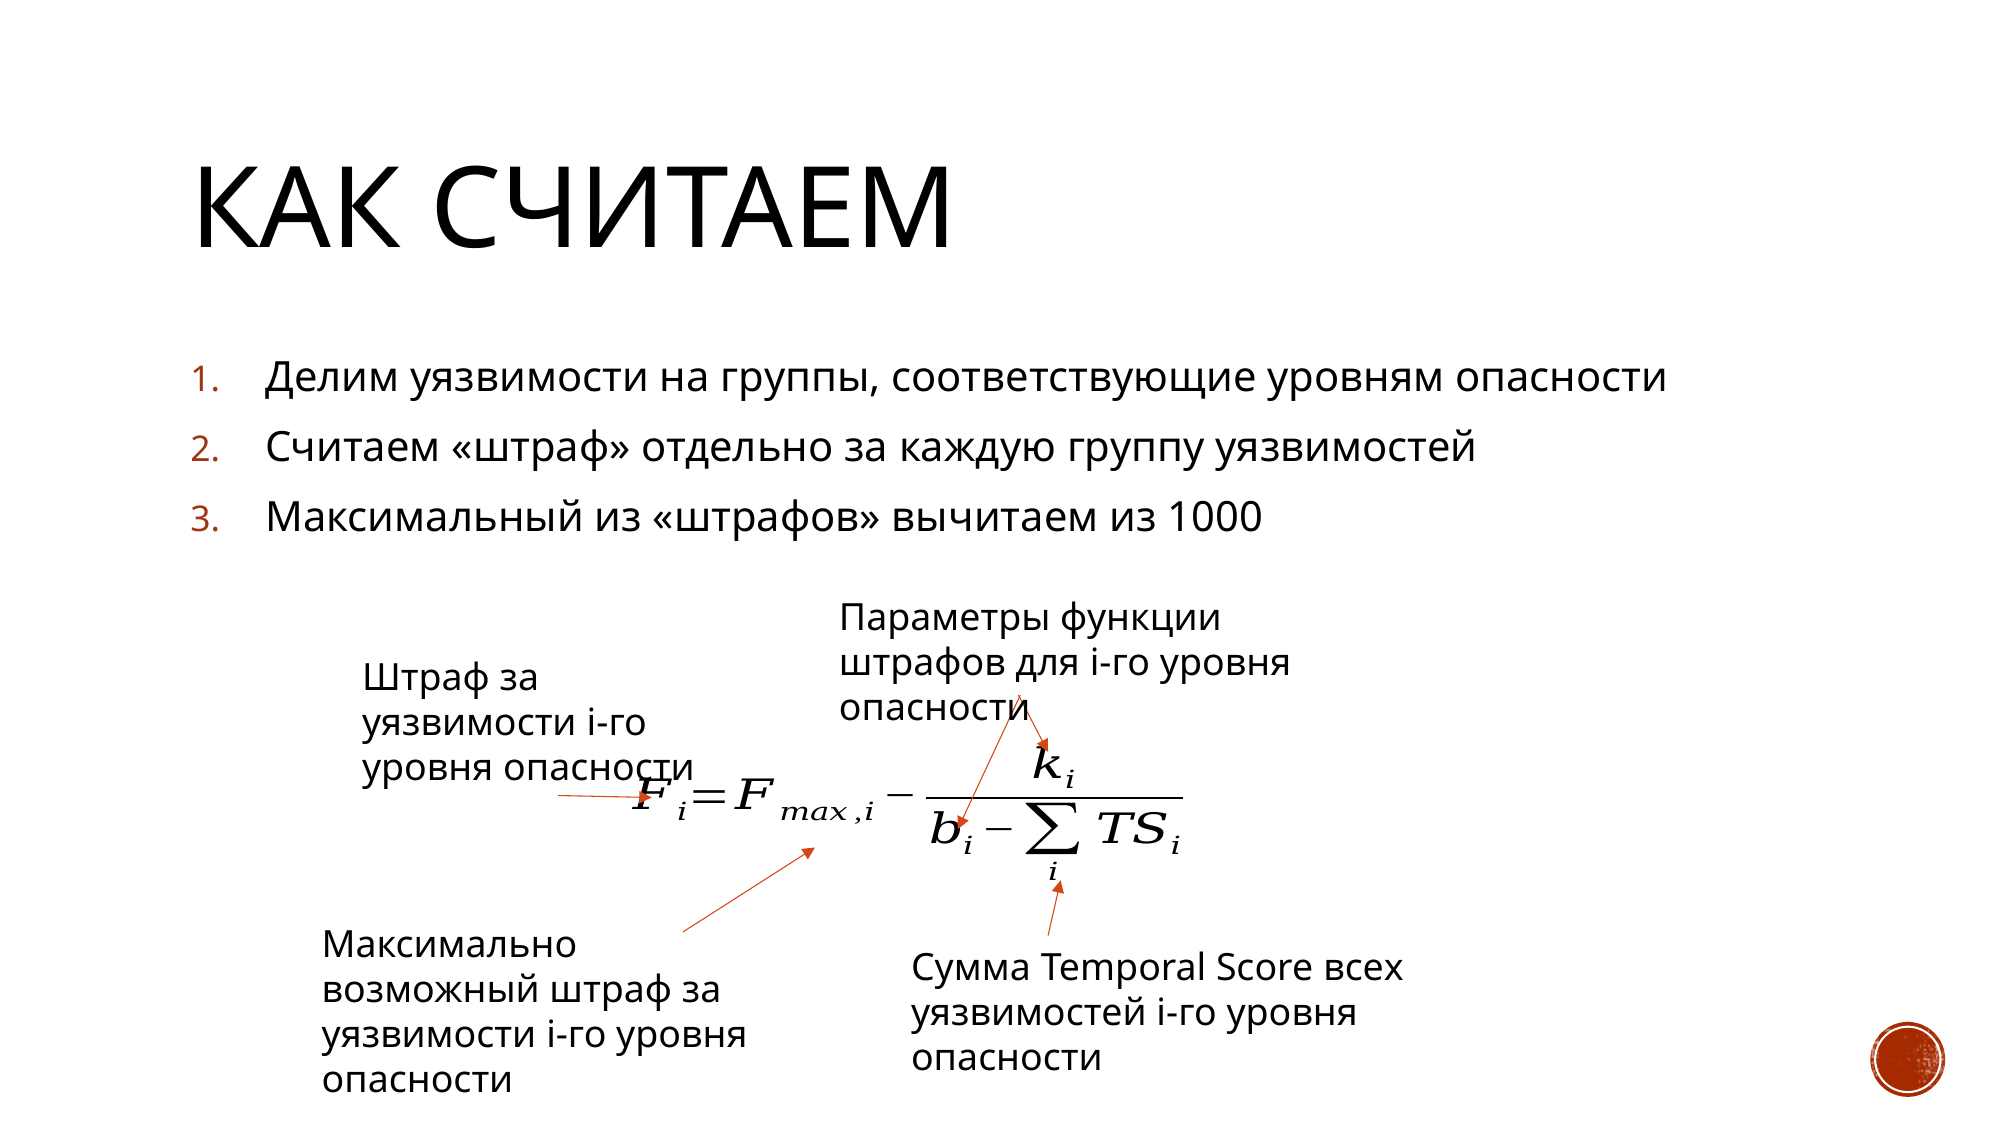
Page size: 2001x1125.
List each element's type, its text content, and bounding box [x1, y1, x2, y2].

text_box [1049, 881, 1060, 935]
text_box Максимально возможный штраф за уязвимости i-го уровня опасности [306, 912, 812, 1108]
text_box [958, 695, 1047, 750]
list Делим уязвимости на группы, соответствующие уровням опасности Считаем «штраф» отдельно за каждую группу уязвимостей Максимальный из «штрафов» вычитаем из 1000 [175, 348, 1826, 1013]
text_box Сумма Temporal Score всех уязвимостей i-го уровня опасности [896, 935, 1489, 1086]
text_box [960, 697, 1018, 827]
text_box Штраф за уязвимости i-го уровня опасности [347, 645, 769, 796]
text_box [559, 753, 651, 796]
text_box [685, 849, 813, 931]
title Как считаем [175, 79, 1826, 344]
text_box Параметры функции штрафов для i-го уровня опасности [824, 585, 1404, 736]
